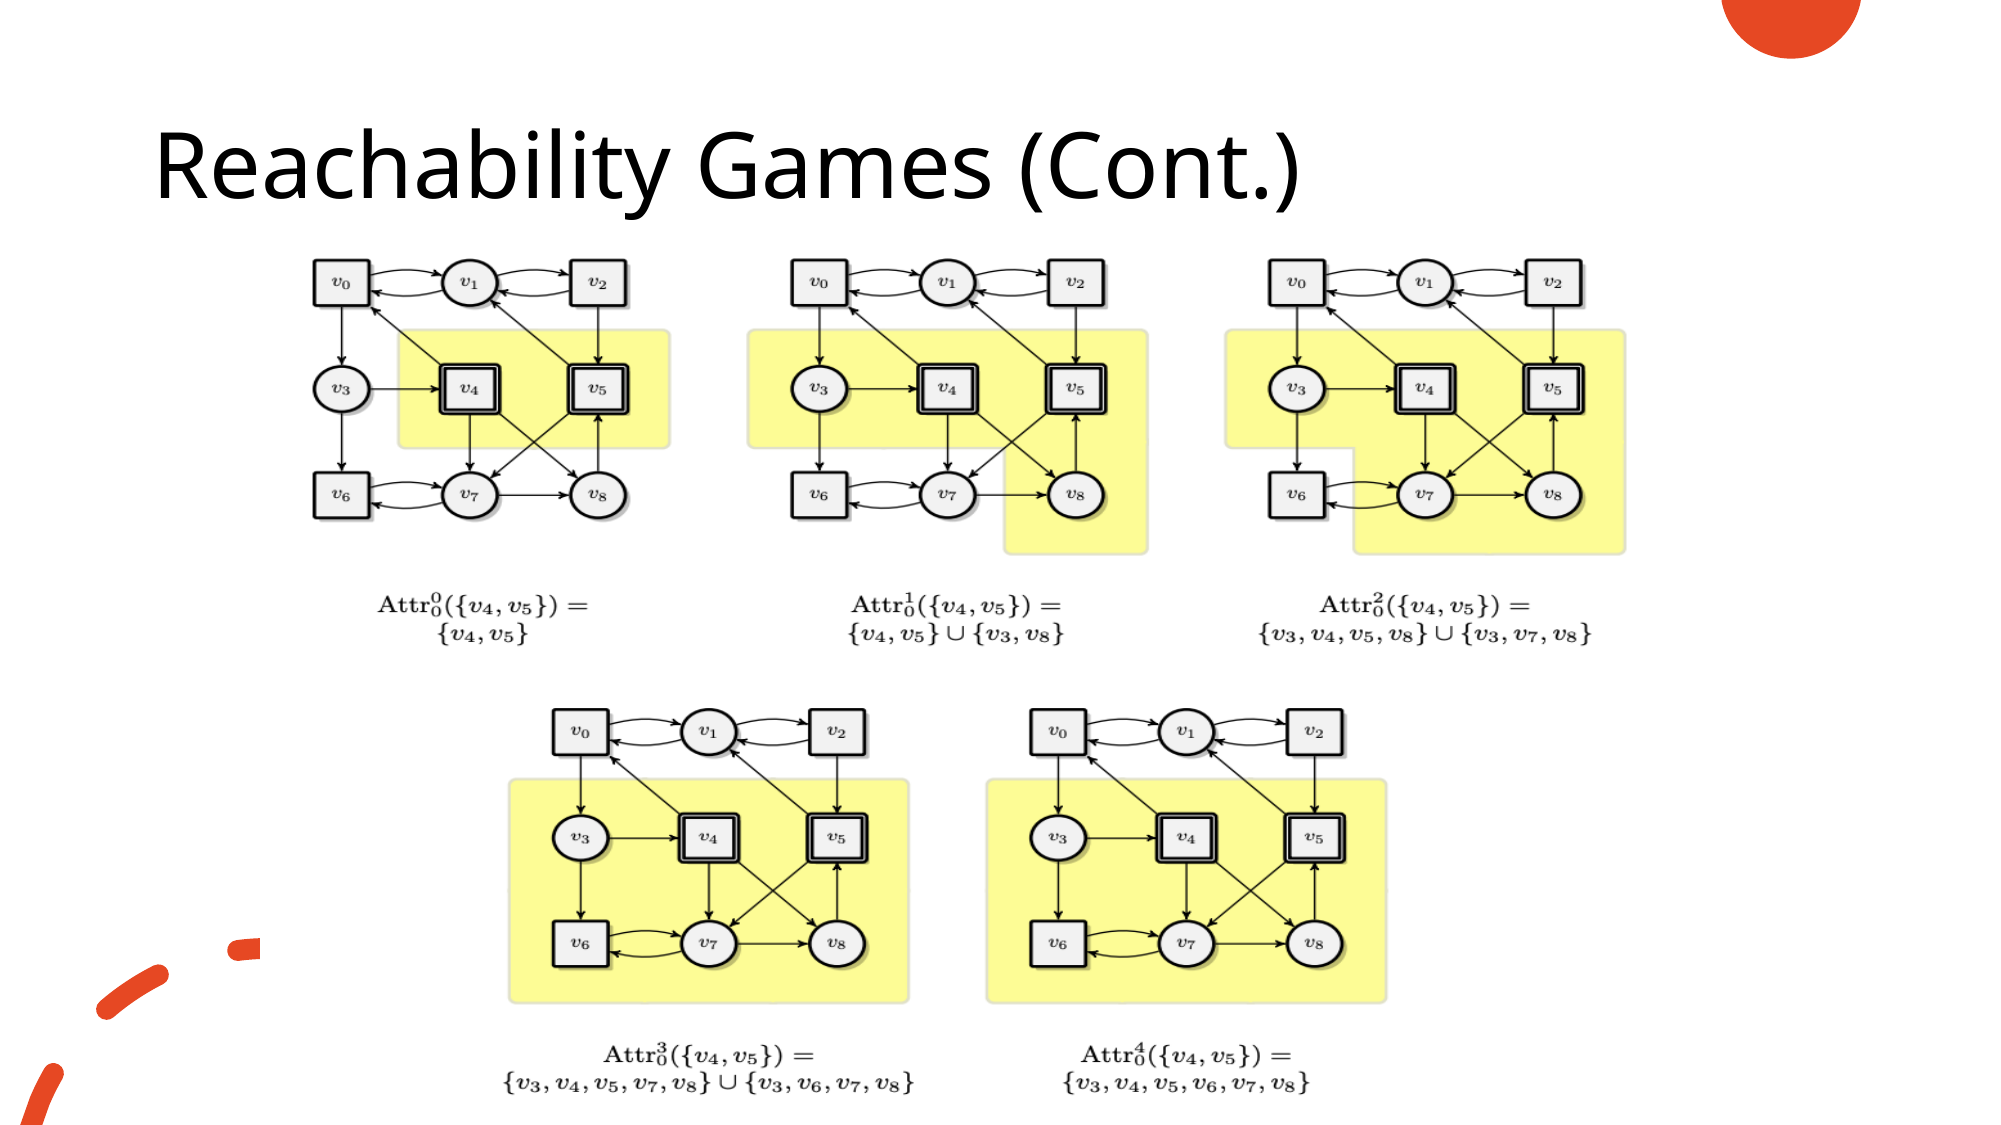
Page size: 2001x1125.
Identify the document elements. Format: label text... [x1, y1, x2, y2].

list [260, 223, 1727, 1125]
title Reachability Games (Cont.) [137, 59, 1863, 278]
